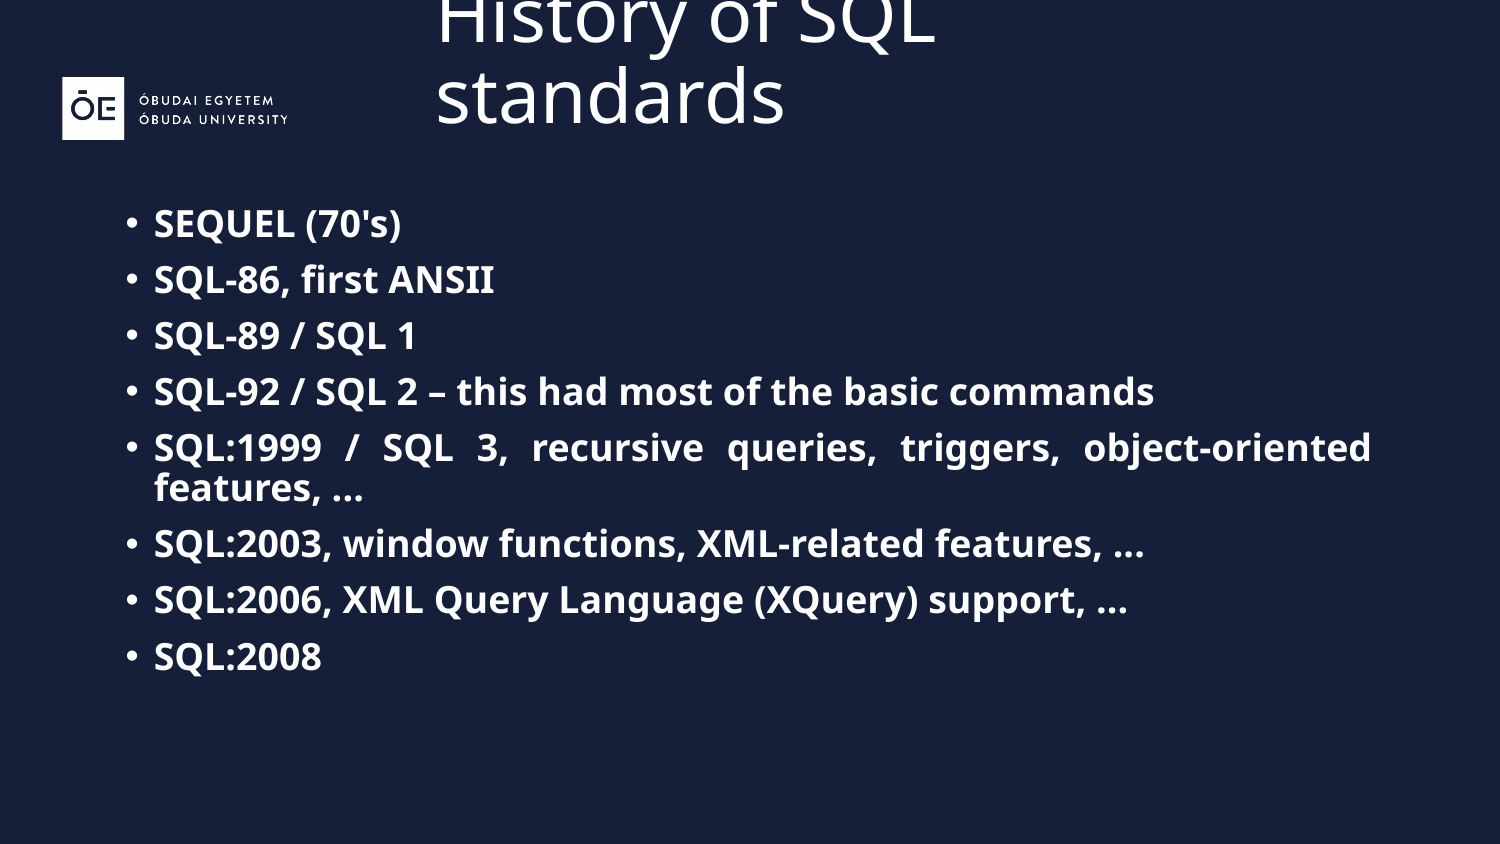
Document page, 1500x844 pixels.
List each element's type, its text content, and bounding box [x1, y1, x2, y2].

list History of SQL standards [420, 33, 1291, 147]
text_box SEQUEL (70's) SQL-86, first ANSII SQL-89 / SQL 1 SQL-92 / SQL 2 – this had most of the basic commands SQL:1999 / SQL 3, recursive queries, triggers, object-oriented features, ... SQL:2003, window functions, XML-related features, ... SQL:2006, XML Query Language (XQuery) support, ... SQL:2008 [110, 197, 1389, 729]
